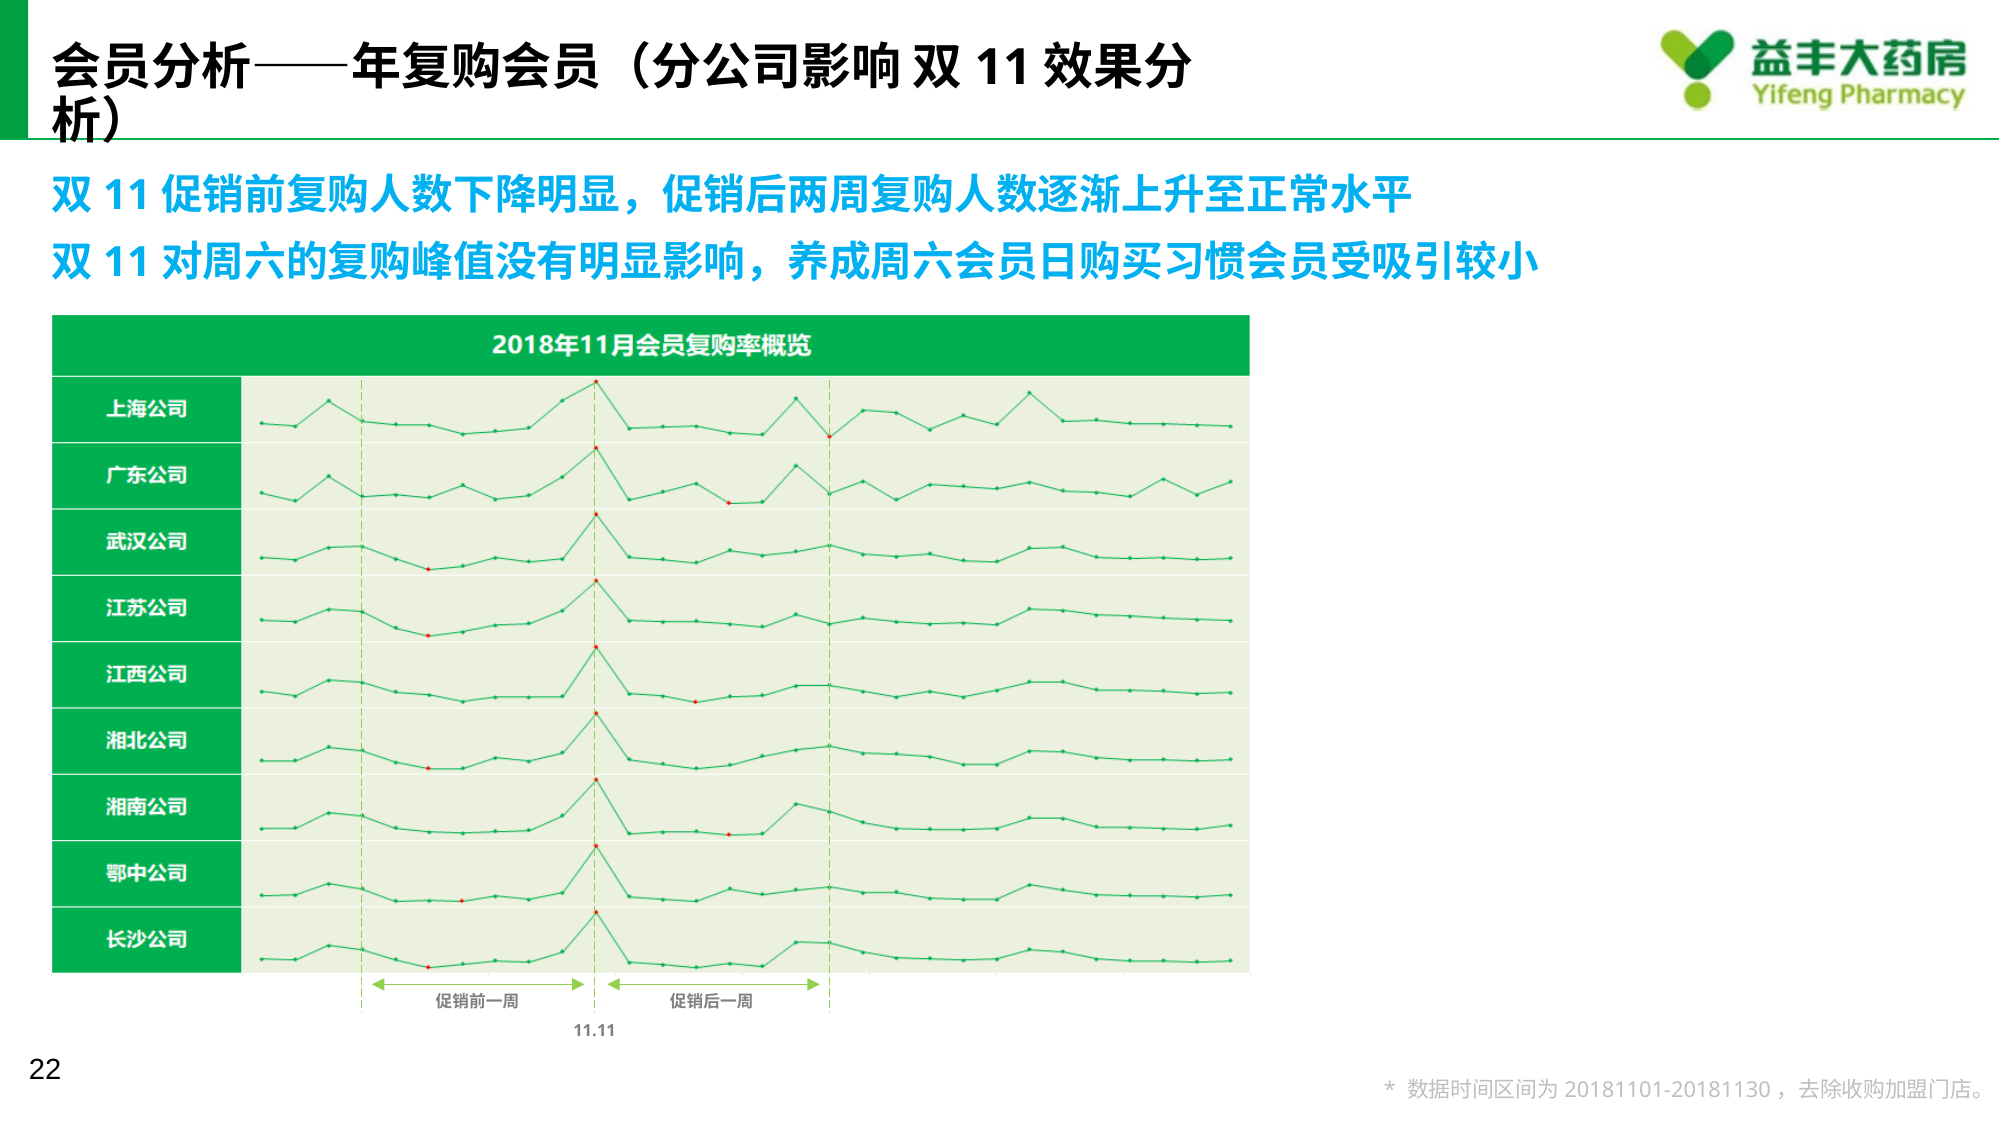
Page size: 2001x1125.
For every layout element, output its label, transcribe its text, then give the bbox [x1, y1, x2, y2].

text_box 促销后一周 [669, 990, 754, 1011]
text_box * 数据时间区间为20181101-20181130，去除收购加盟门店。 [1383, 1078, 1994, 1103]
text_box 22 [14, 1042, 150, 1103]
picture [51, 314, 1251, 975]
text_box [0, 0, 29, 140]
text_box [1600, 973, 2000, 1125]
text_box 双11对周六的复购峰值没有明显影响，养成周六会员日购买习惯会员受吸引较小 [51, 247, 1862, 285]
text_box 11.11 [573, 1019, 617, 1040]
picture [1640, 11, 1991, 127]
text_box 双11促销前复购人数下降明显，促销后两周复购人数逐渐上升至正常水平 [51, 180, 1862, 218]
text_box 促销前一周 [435, 990, 520, 1011]
text_box 会员分析——年复购会员（分公司影响 双11效果分析） [51, 41, 1250, 97]
